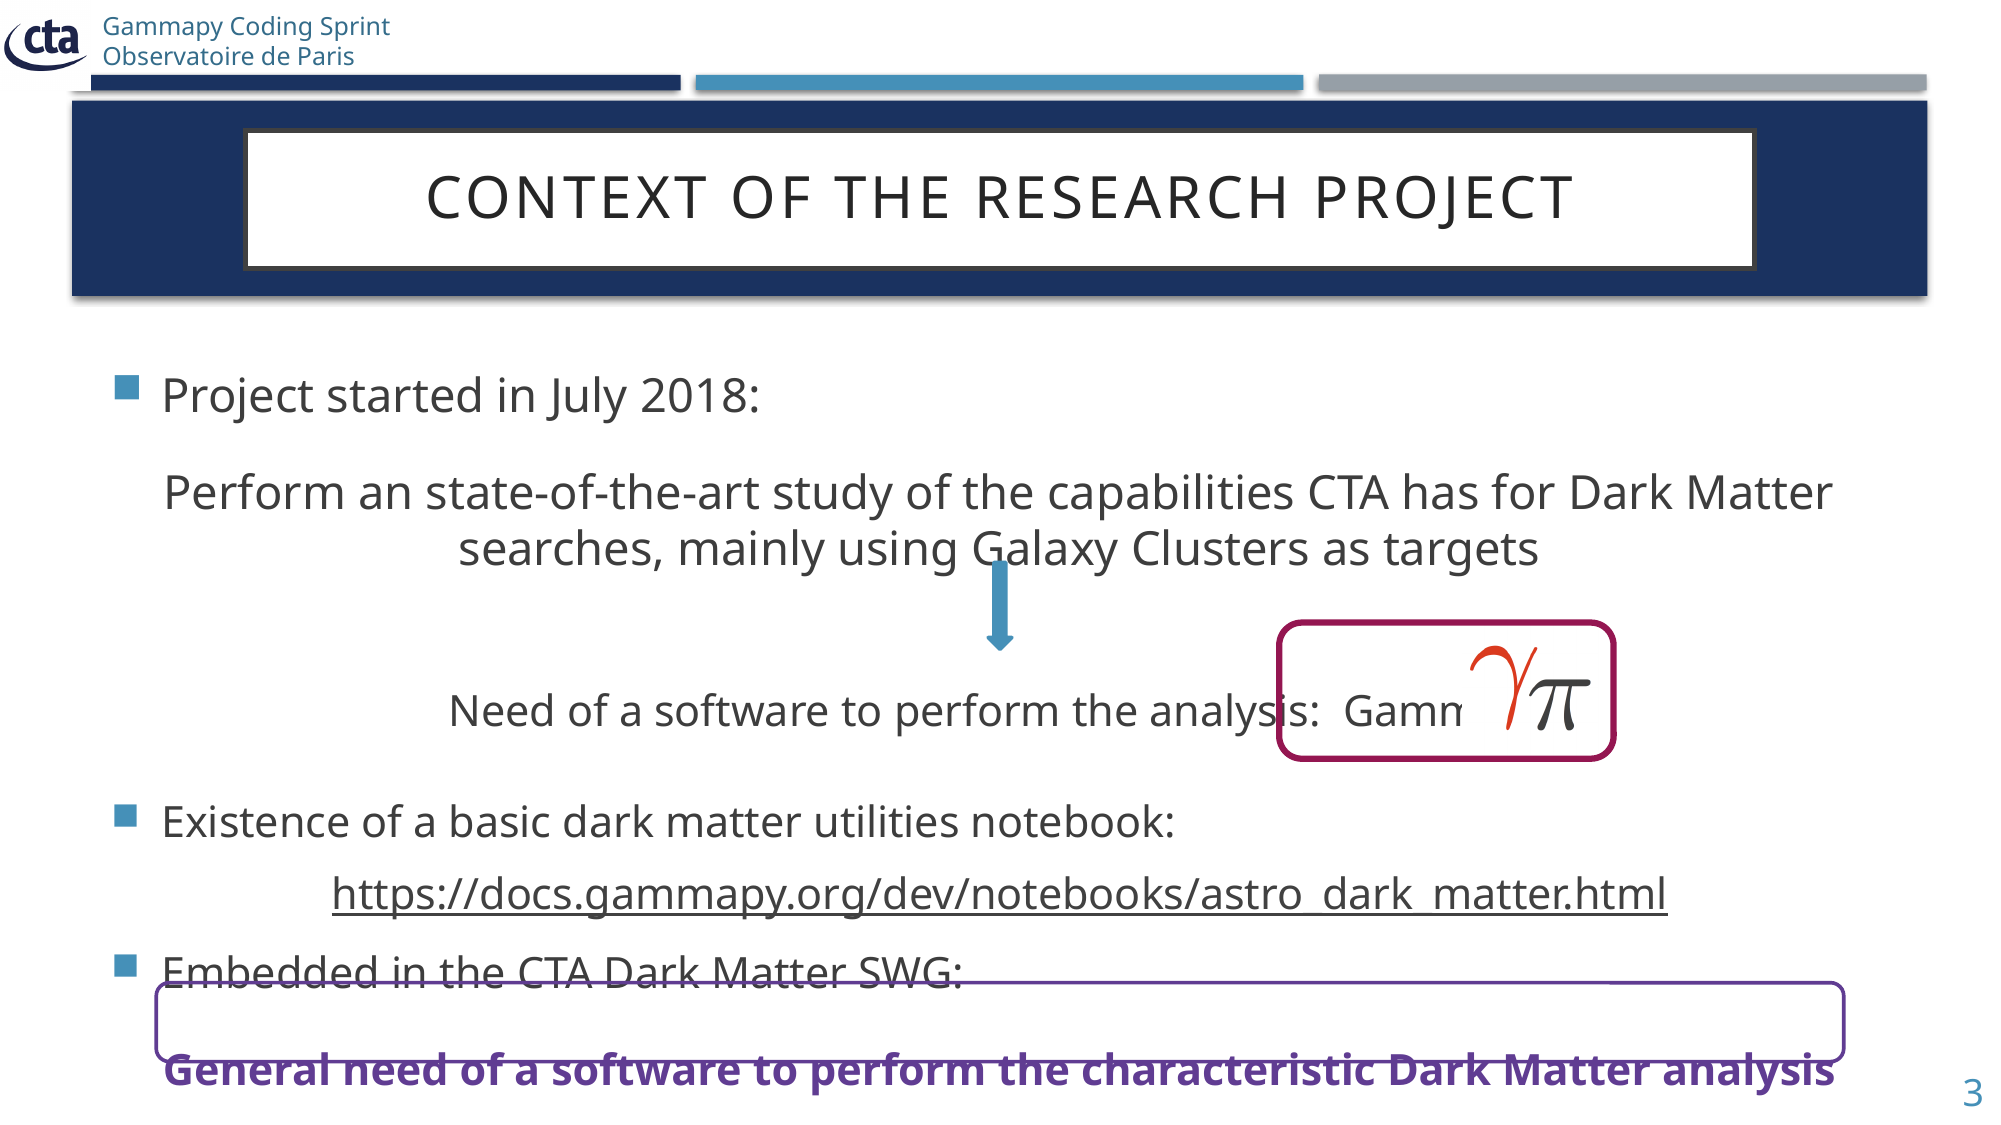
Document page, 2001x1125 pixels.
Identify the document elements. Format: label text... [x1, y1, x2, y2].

text_box [986, 560, 1014, 651]
text_box Gammapy Coding Sprint Observatoire de Paris [94, 3, 568, 79]
list Project started in July 2018: Perform an state-of-the-art study of the capabilities CTA has for Dark Matter searches, mainly using Galaxy Clusters as targets Need of a software to perform the analysis: Gammapy Existence of a basic dark matter utilities notebook: https://docs.gammapy.org/dev/notebooks/astro_dark_matter.html Embedded in the CTA Dark Matter SWG: General need of a software to perform the characteristic Dark Matter analysis [95, 357, 1905, 1110]
text_box [1602, 623, 1616, 758]
text_box [154, 980, 1846, 1064]
slide_number 3 [1826, 1064, 1999, 1125]
text_box [1277, 620, 1458, 761]
text_box Context of the research project [245, 130, 1755, 269]
picture [1461, 619, 1599, 757]
picture [0, 0, 92, 92]
